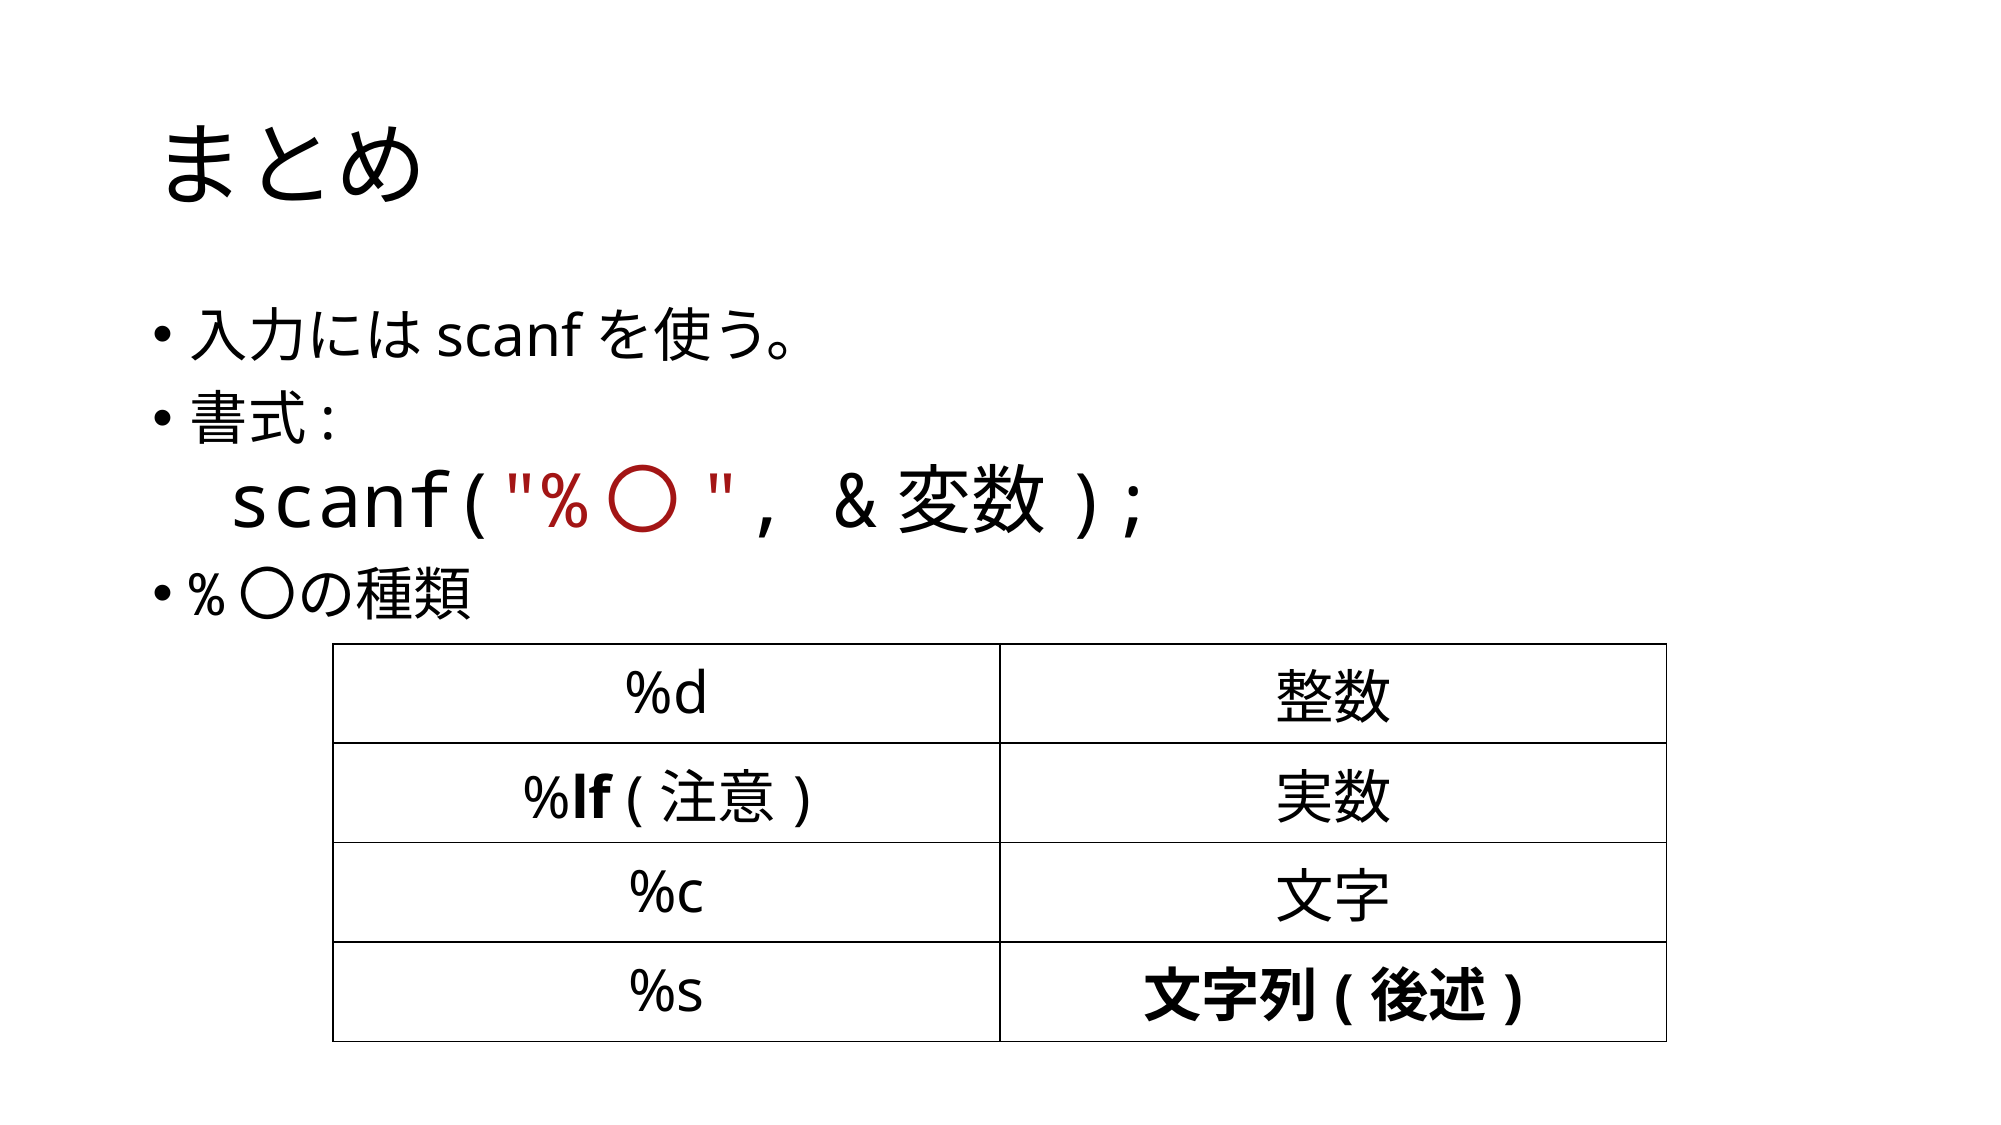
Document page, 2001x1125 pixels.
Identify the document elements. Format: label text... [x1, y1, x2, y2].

table_cell 文字列(後述) [1001, 943, 1666, 1041]
table_cell %lf (注意) [334, 744, 999, 842]
table_cell %c [334, 843, 999, 941]
table_cell 実数 [1001, 744, 1666, 842]
table_cell %s [334, 943, 999, 1041]
list 入力にはscanfを使う。 書式: scanf("%〇", &変数); %〇の種類 [137, 298, 1863, 1012]
title まとめ [137, 59, 1863, 278]
table_header %d [334, 645, 999, 742]
table_cell 文字 [1001, 843, 1666, 941]
table_header 整数 [1001, 645, 1666, 742]
